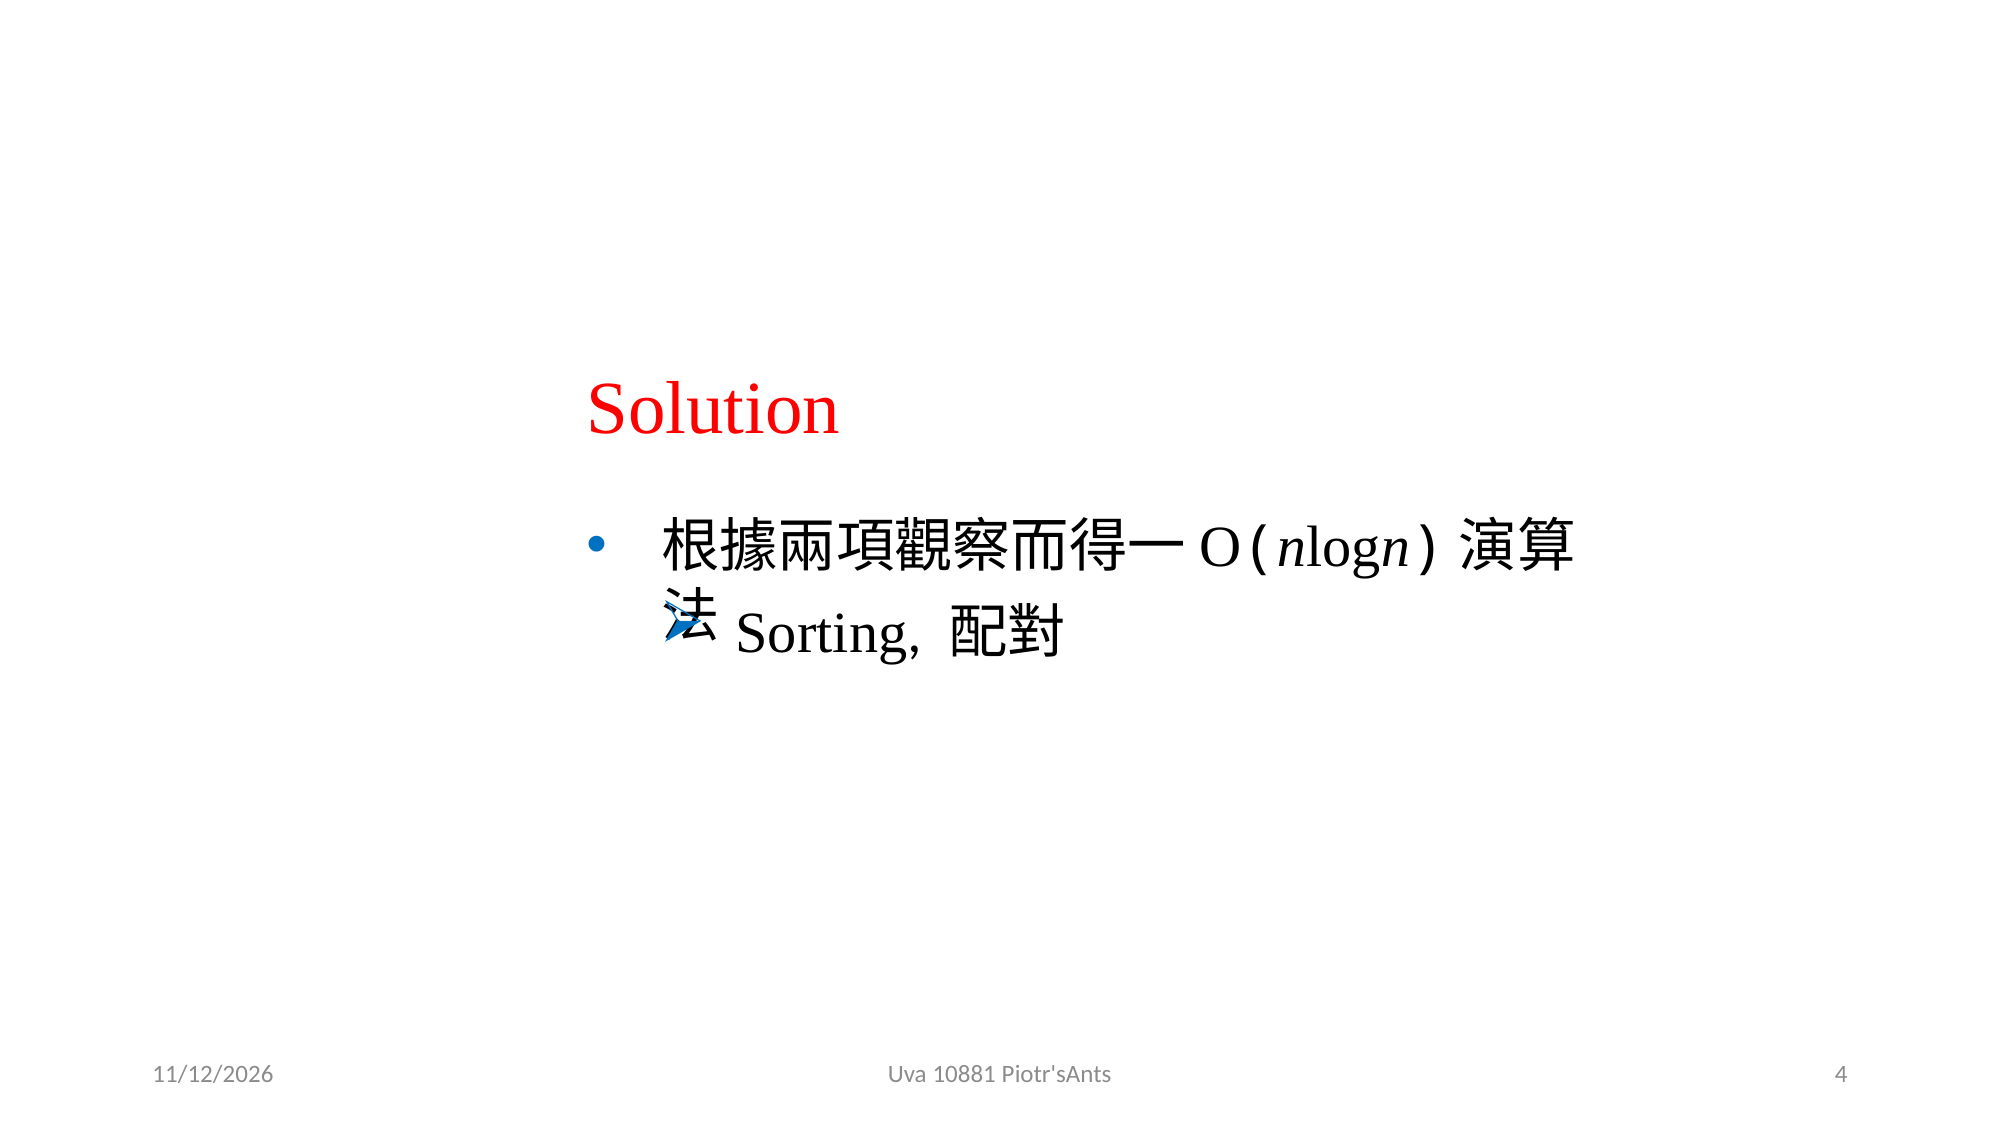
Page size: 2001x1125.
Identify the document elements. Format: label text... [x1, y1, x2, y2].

text_box Sorting, 配對 [645, 586, 1129, 672]
footer Uva 10881 Piotr'sAnts [662, 1042, 1338, 1103]
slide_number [137, 1042, 588, 1103]
slide_number 4 [1412, 1042, 1863, 1103]
text_box Solution [571, 350, 862, 456]
text_box 根據兩項觀察而得一O(nlogn)演算法 [571, 500, 1637, 656]
